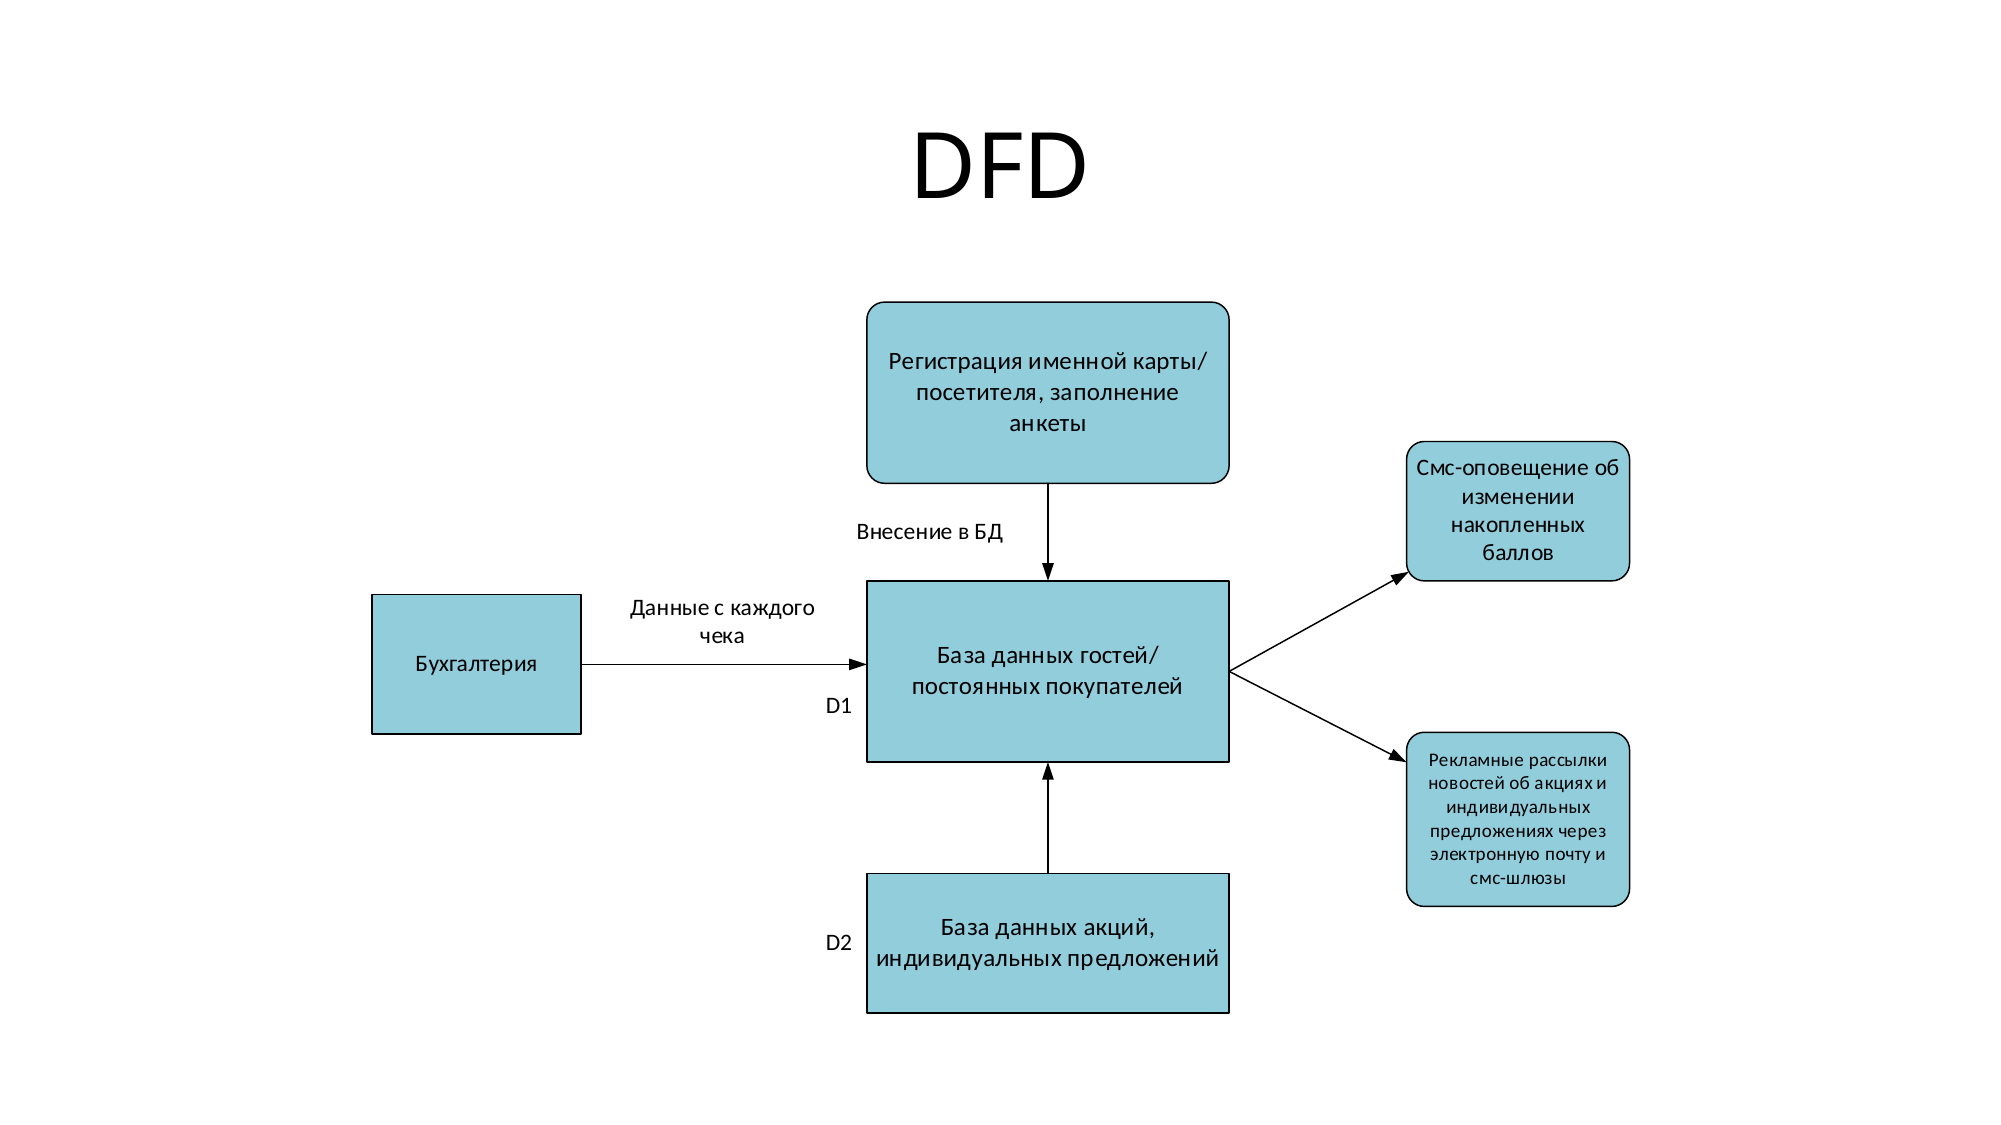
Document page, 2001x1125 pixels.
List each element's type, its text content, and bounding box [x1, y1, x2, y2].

title DFD [137, 59, 1863, 278]
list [369, 299, 1631, 1014]
